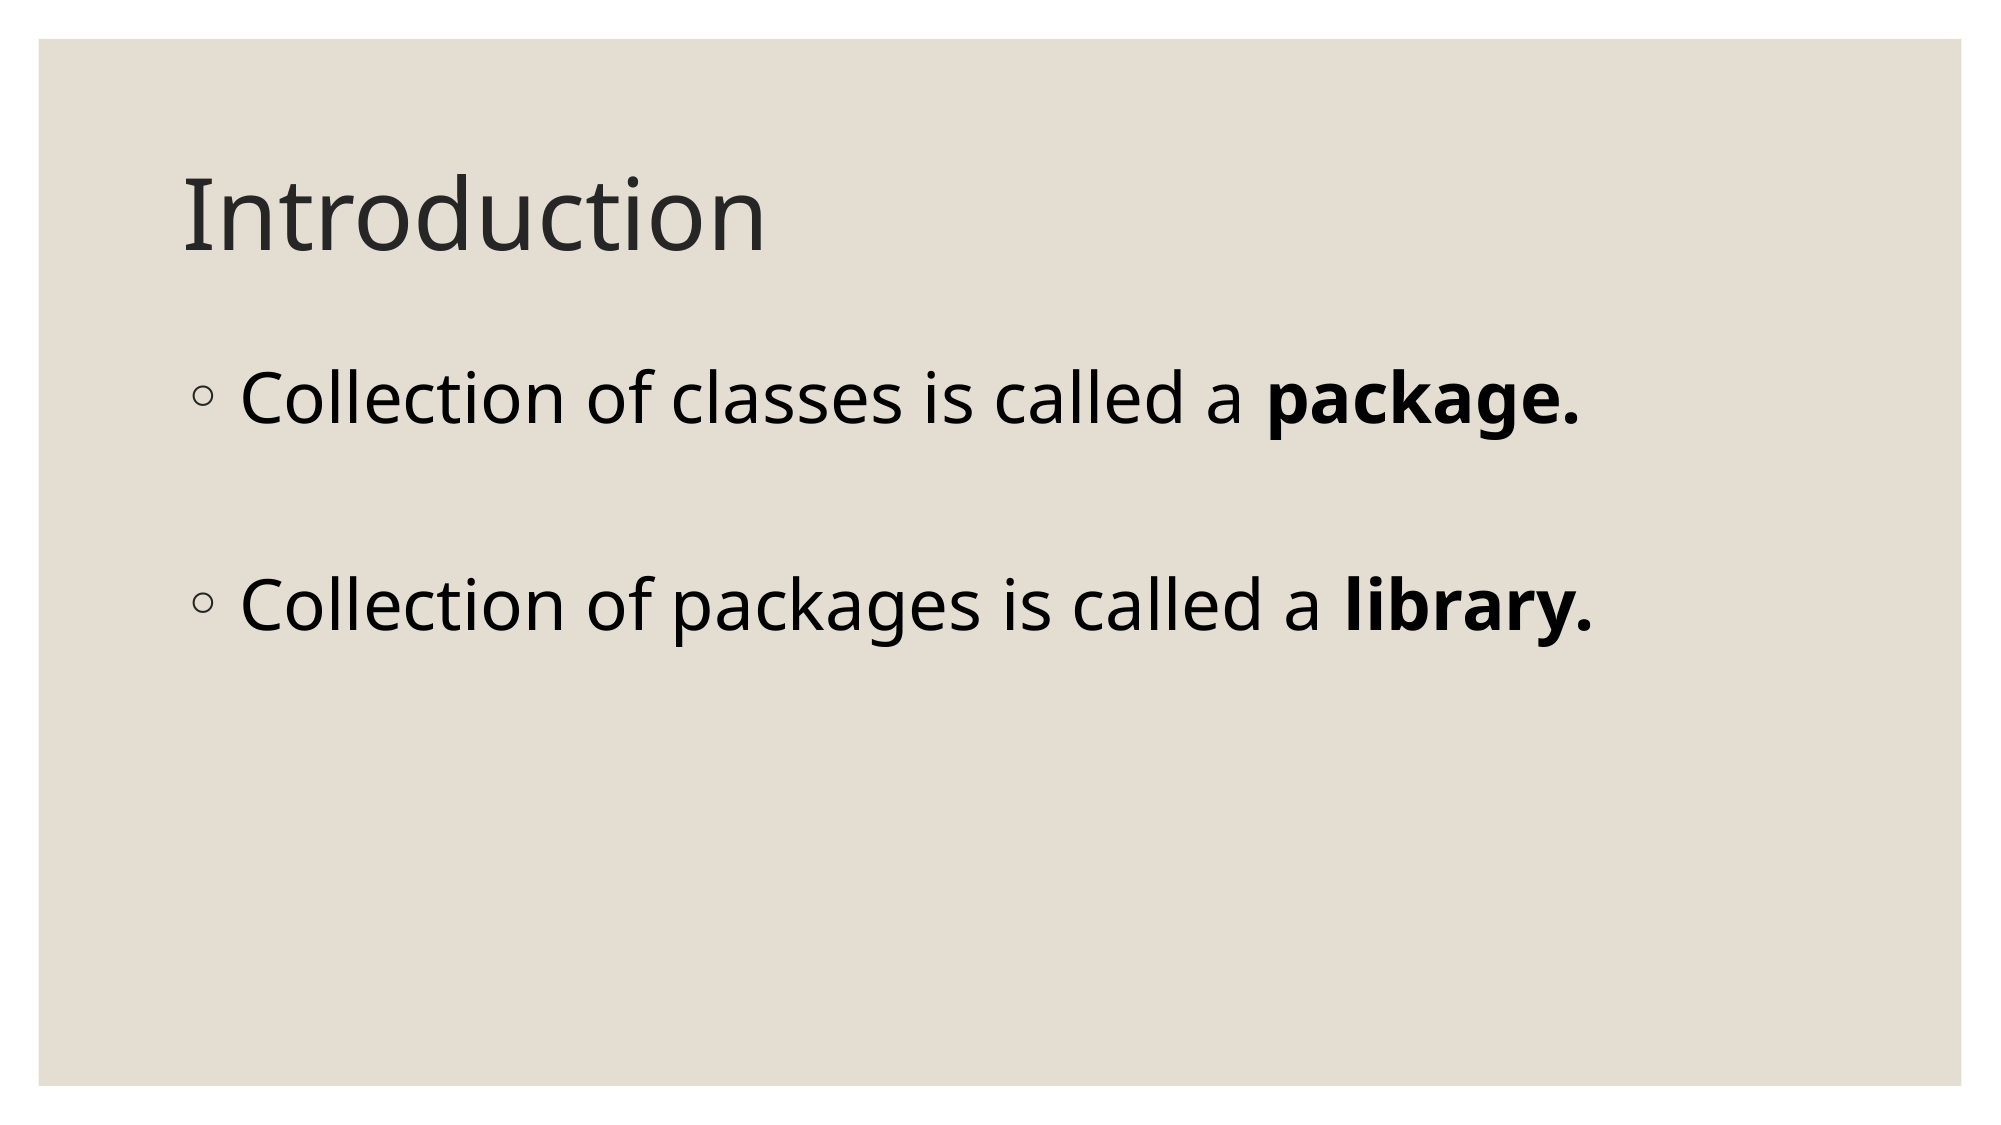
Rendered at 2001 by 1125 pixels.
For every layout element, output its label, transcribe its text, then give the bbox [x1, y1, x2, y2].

list Collection of classes is called a package. Collection of packages is called a library. [174, 344, 1826, 991]
title Introduction [174, 104, 1826, 331]
